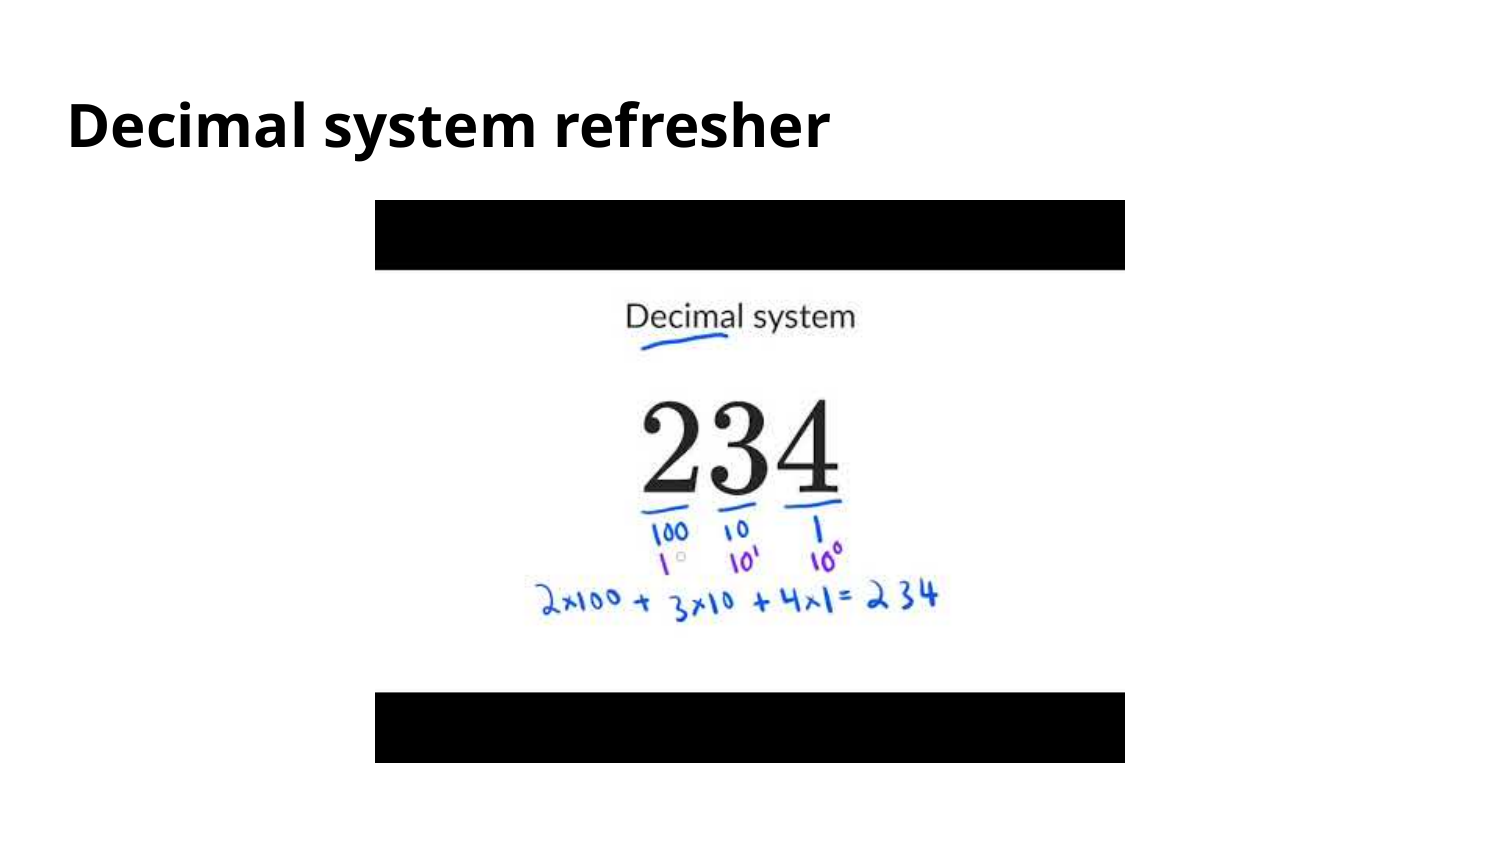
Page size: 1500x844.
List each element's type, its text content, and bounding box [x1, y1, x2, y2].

picture [374, 199, 1126, 763]
title Decimal system refresher [51, 72, 1449, 176]
